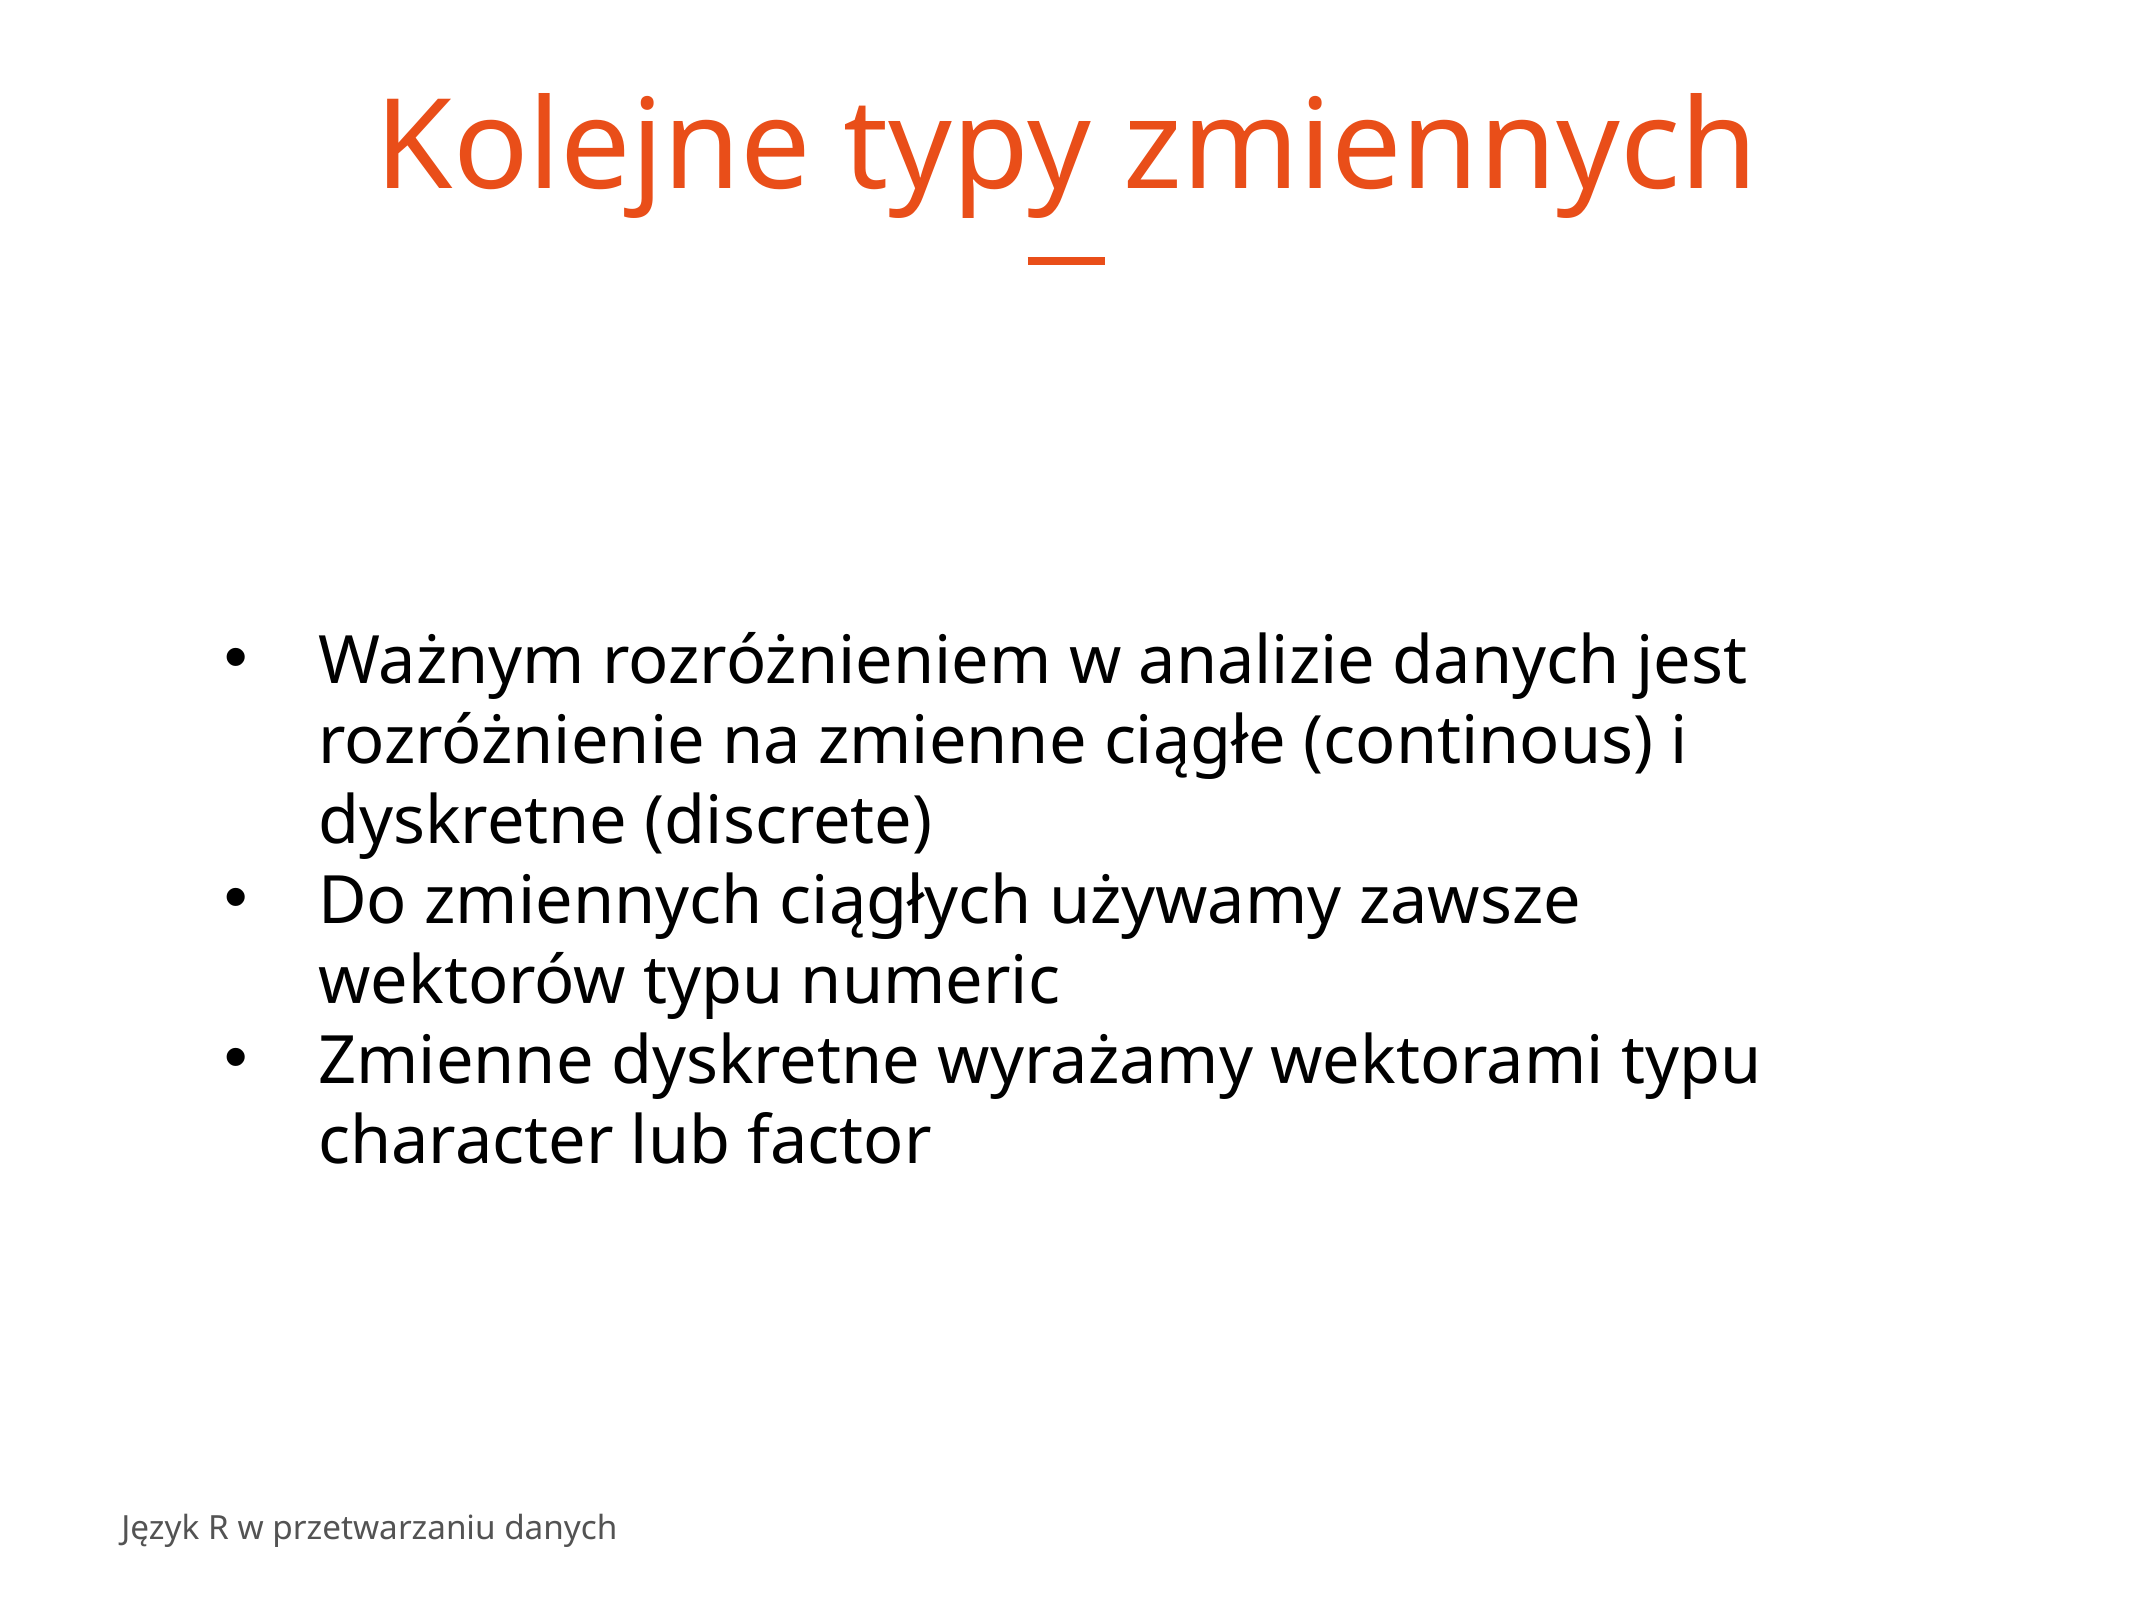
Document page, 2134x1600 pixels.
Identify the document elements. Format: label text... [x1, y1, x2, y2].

text_box Język R w przetwarzaniu danych [50, 1497, 689, 1554]
text_box Ważnym rozróżnieniem w analizie danych jest rozróżnienie na zmienne ciągłe (continous) i dyskretne (discrete) Do zmiennych ciągłych używamy zawsze wektorów typu numeric Zmienne dyskretne wyrażamy wektorami typu character lub factor [216, 608, 1906, 1185]
title Kolejne typy zmiennych [121, 55, 2013, 598]
